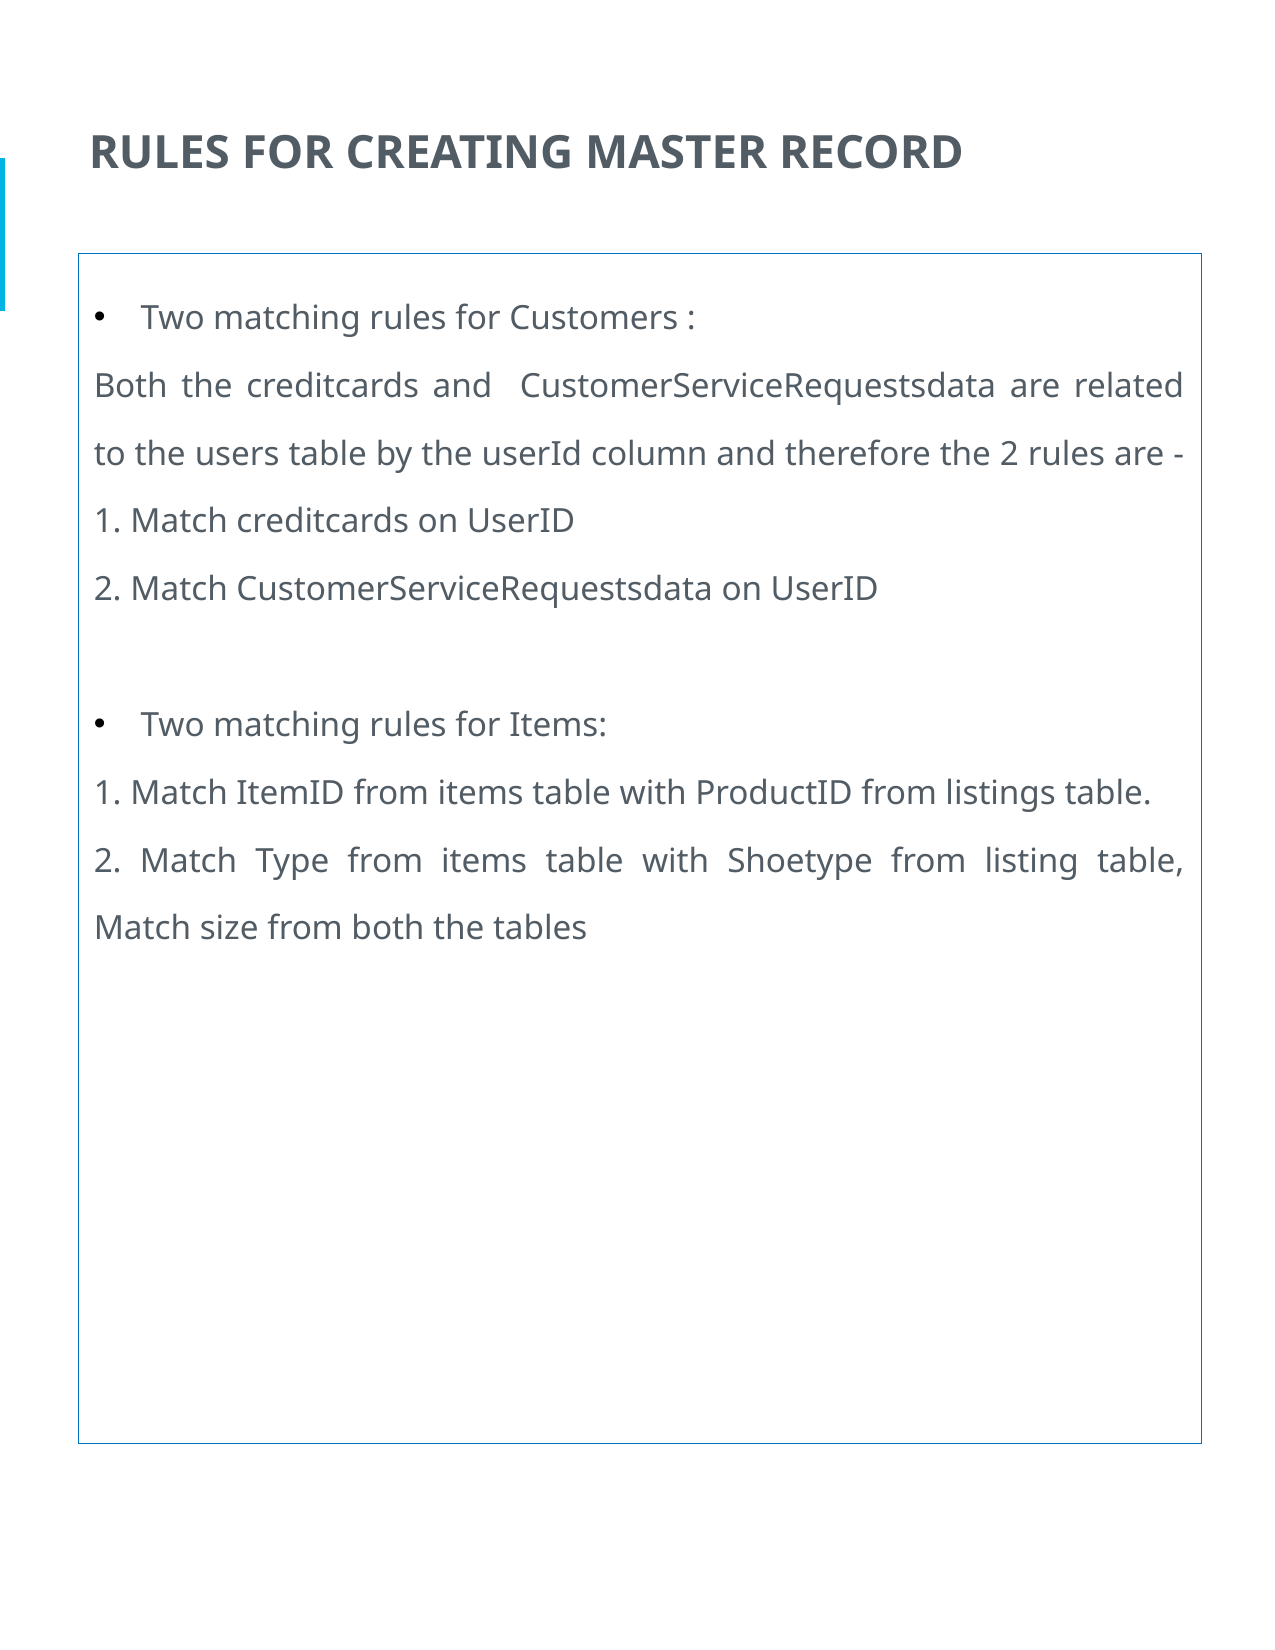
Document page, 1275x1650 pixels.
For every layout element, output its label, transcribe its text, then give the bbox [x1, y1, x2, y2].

list RULES FOR CREATING MASTER RECORD [73, 99, 1197, 194]
text_box Two matching rules for Customers : Both the creditcards and CustomerServiceRequestsdata are related to the users table by the userId column and therefore the 2 rules are - 1. Match creditcards on UserID 2. Match CustomerServiceRequestsdata on UserID Two matching rules for Items: 1. Match ItemID from items table with ProductID from listings table. 2. Match Type from items table with Shoetype from listing table, Match size from both the tables [78, 253, 1202, 1444]
